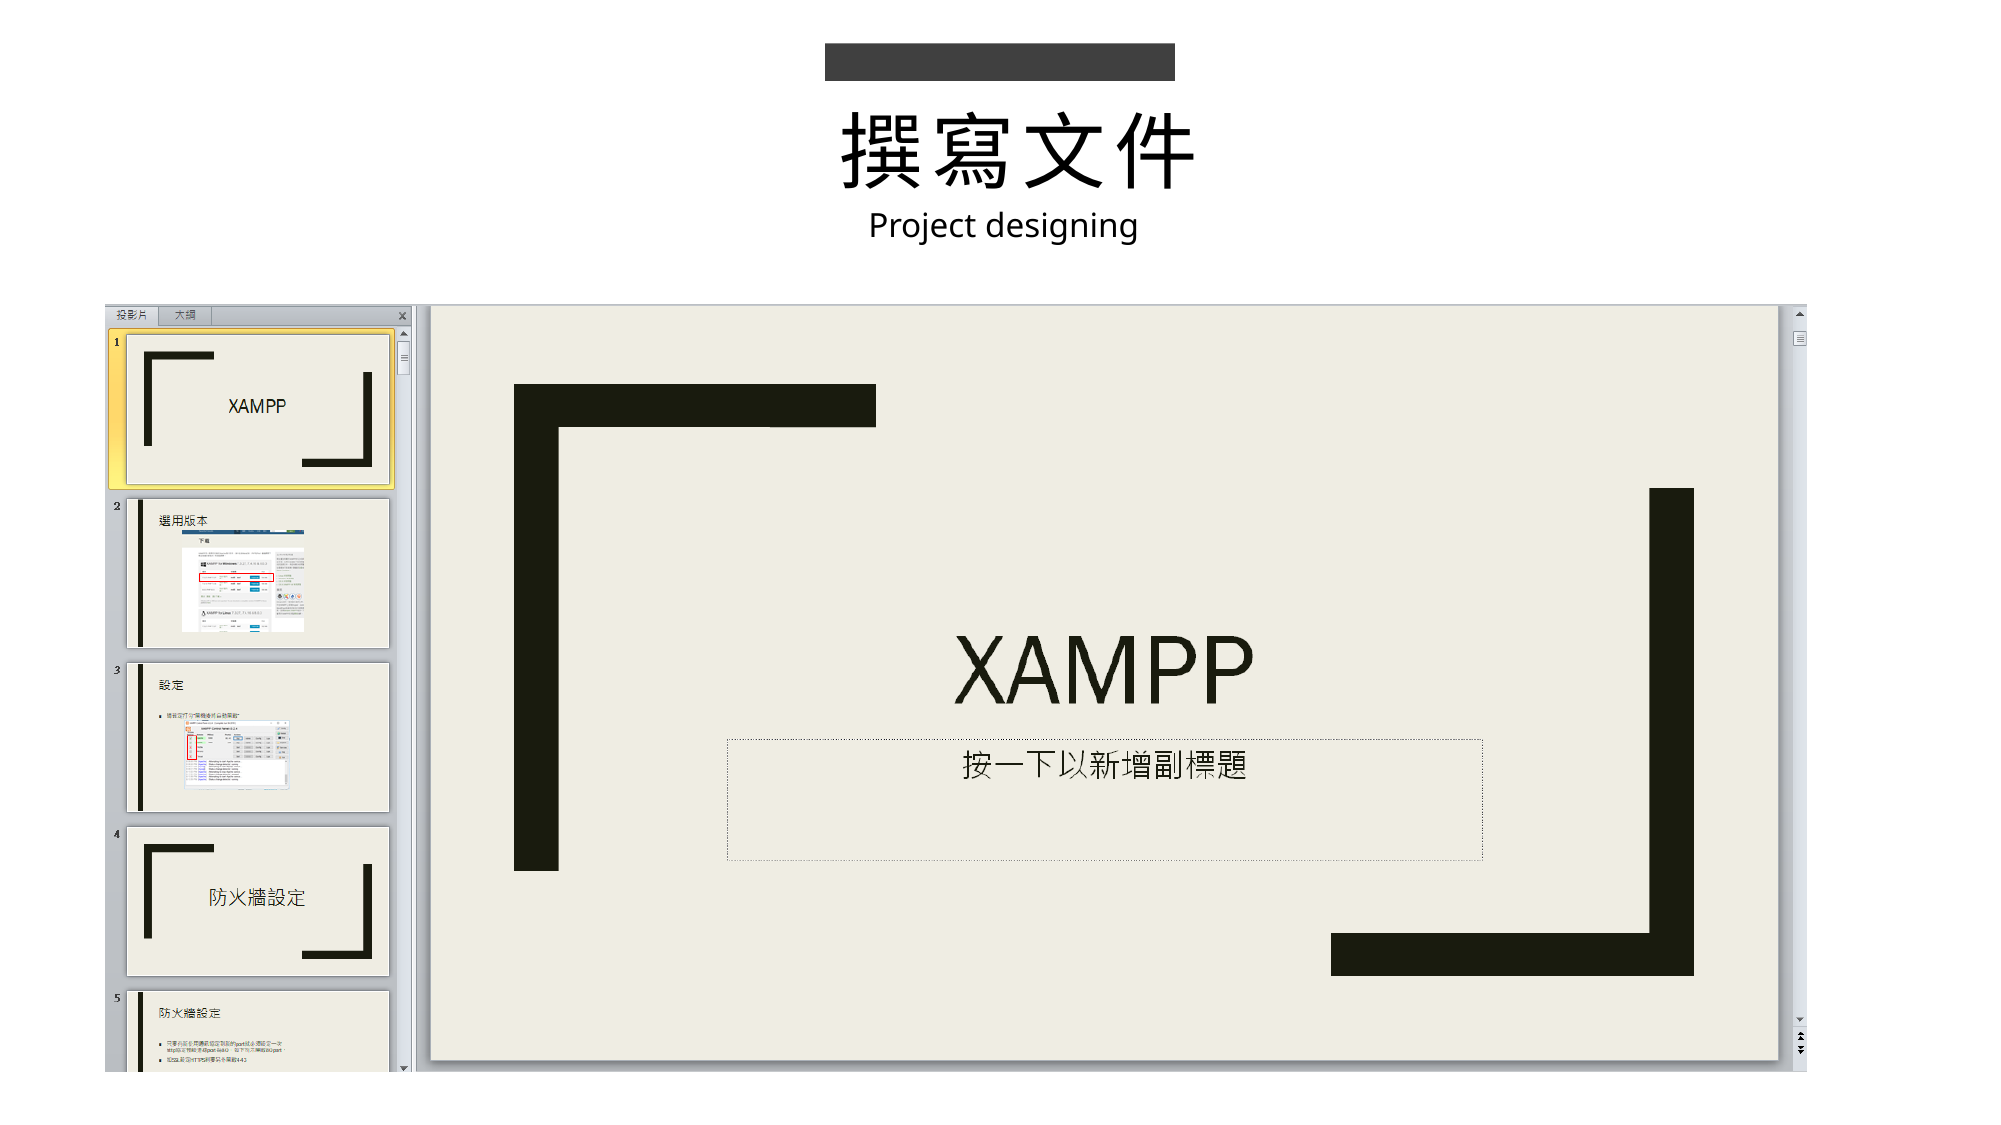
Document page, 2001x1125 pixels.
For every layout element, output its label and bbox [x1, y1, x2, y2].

picture [105, 304, 1807, 1072]
text_box [824, 42, 1176, 82]
text_box [460, 91, 1684, 252]
